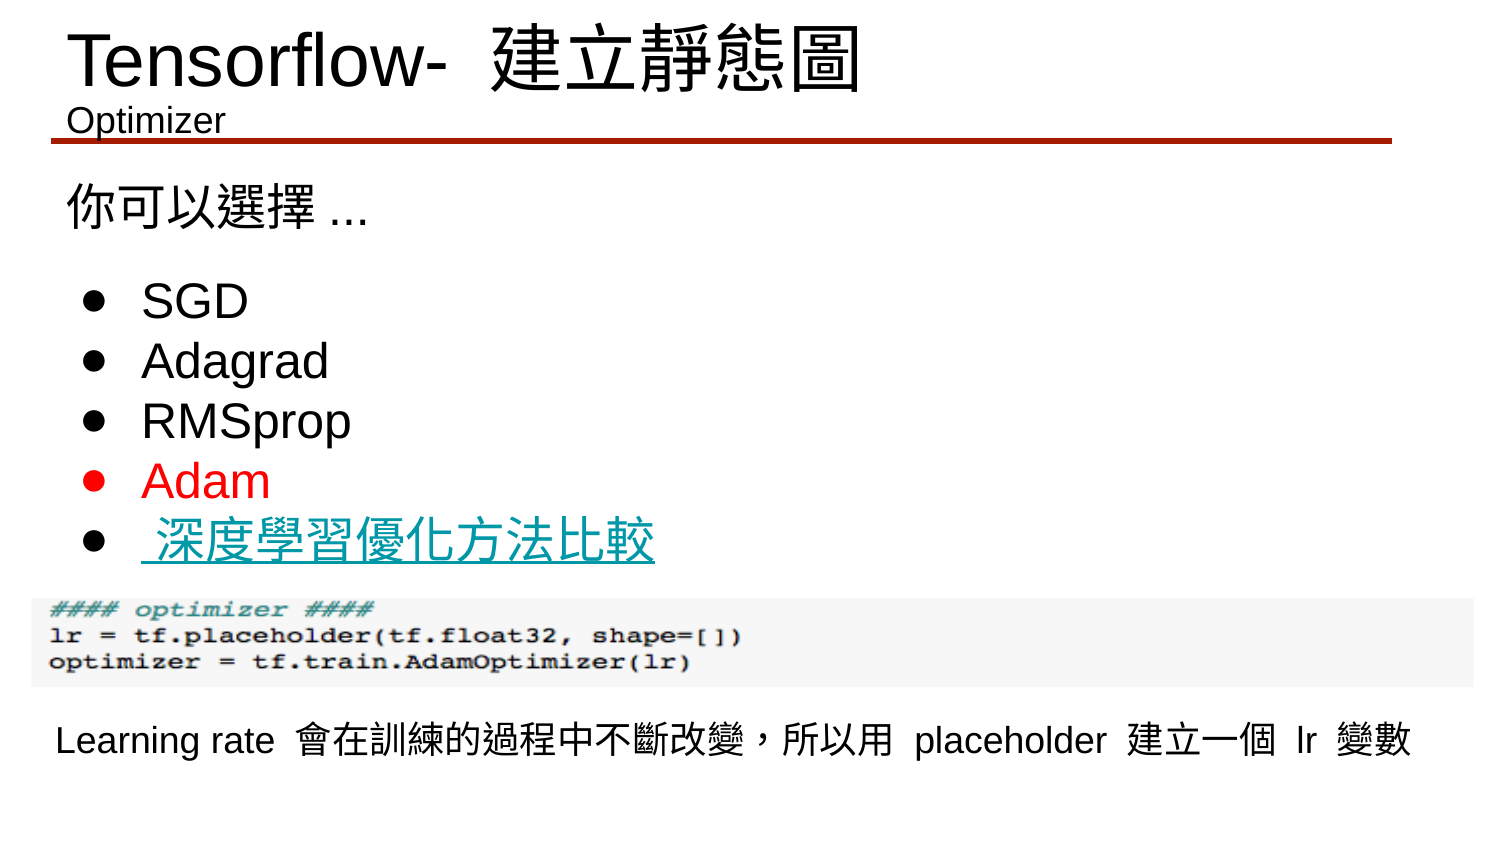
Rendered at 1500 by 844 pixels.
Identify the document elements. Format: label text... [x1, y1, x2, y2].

title Tensorflow- 建立靜態圖 [51, 9, 1449, 104]
list 你可以選擇... SGD Adagrad RMSprop Adam 深度學習優化方法比較 [51, 159, 1449, 585]
text_box Optimizer [51, 80, 1399, 130]
text_box Learning rate 會在訓練的過程中不斷改變，所以用 placeholder 建立一個 lr 變數 [40, 701, 1473, 790]
picture [31, 598, 1474, 688]
